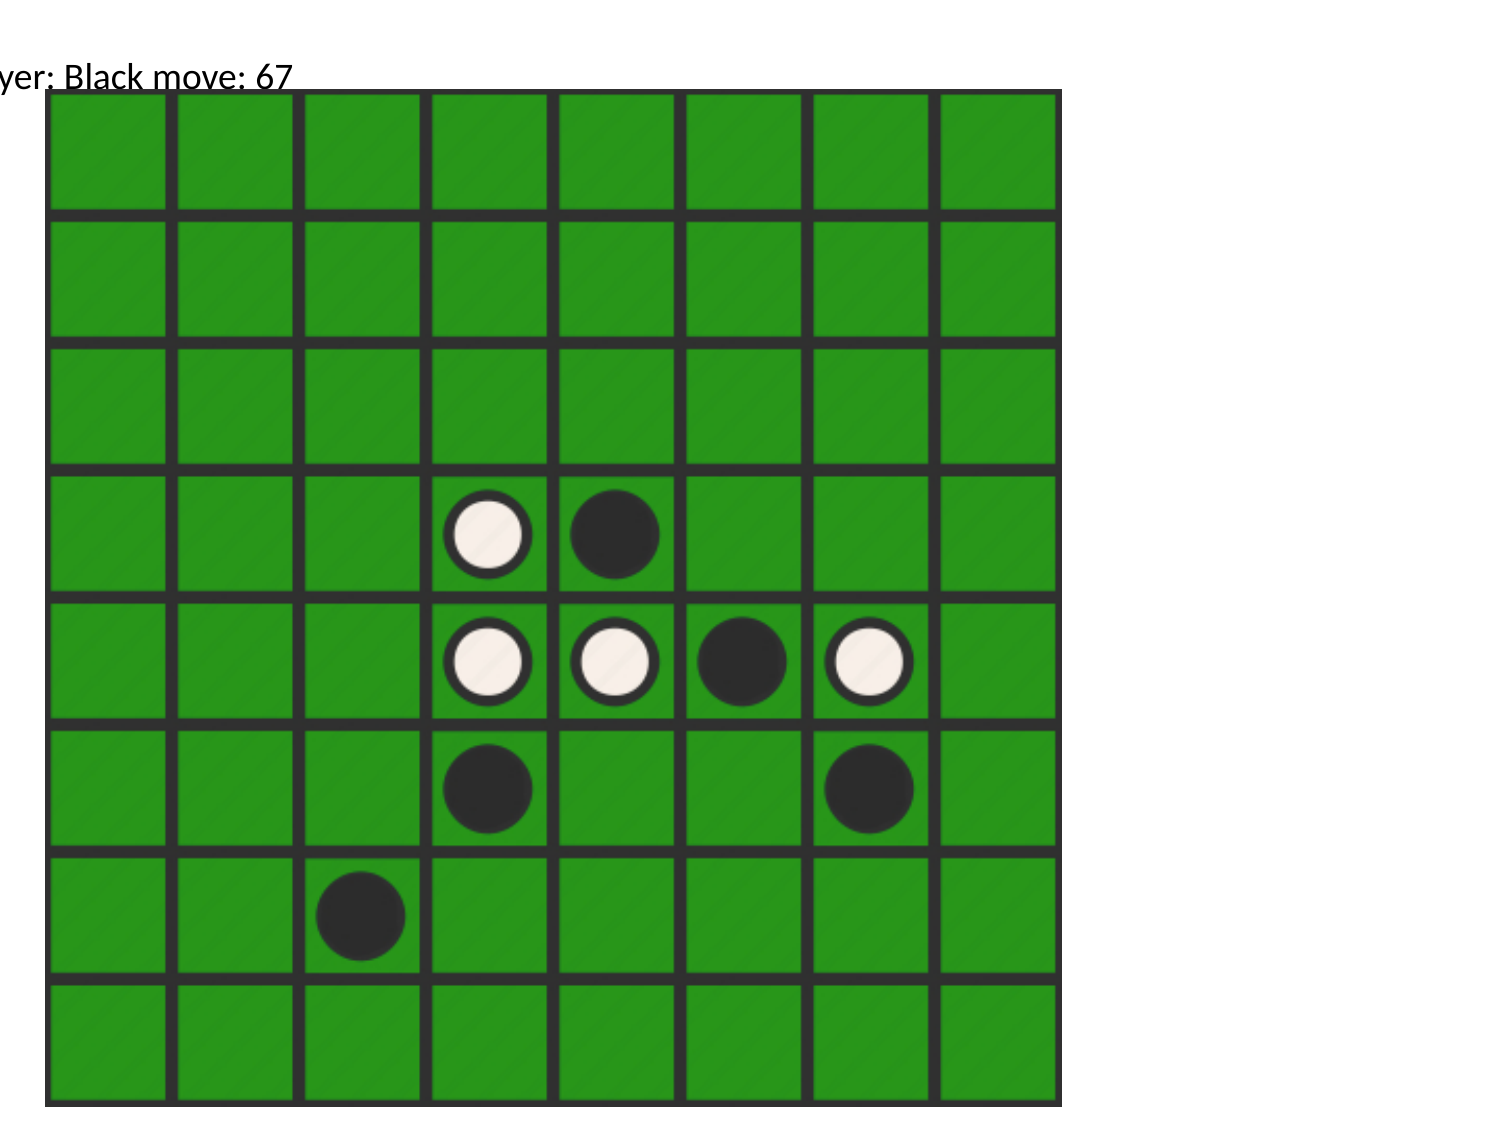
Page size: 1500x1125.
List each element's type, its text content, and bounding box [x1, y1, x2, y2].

picture [44, 89, 1062, 1107]
text_box turn: 5 player: Black move: 67 [0, 44, 309, 105]
